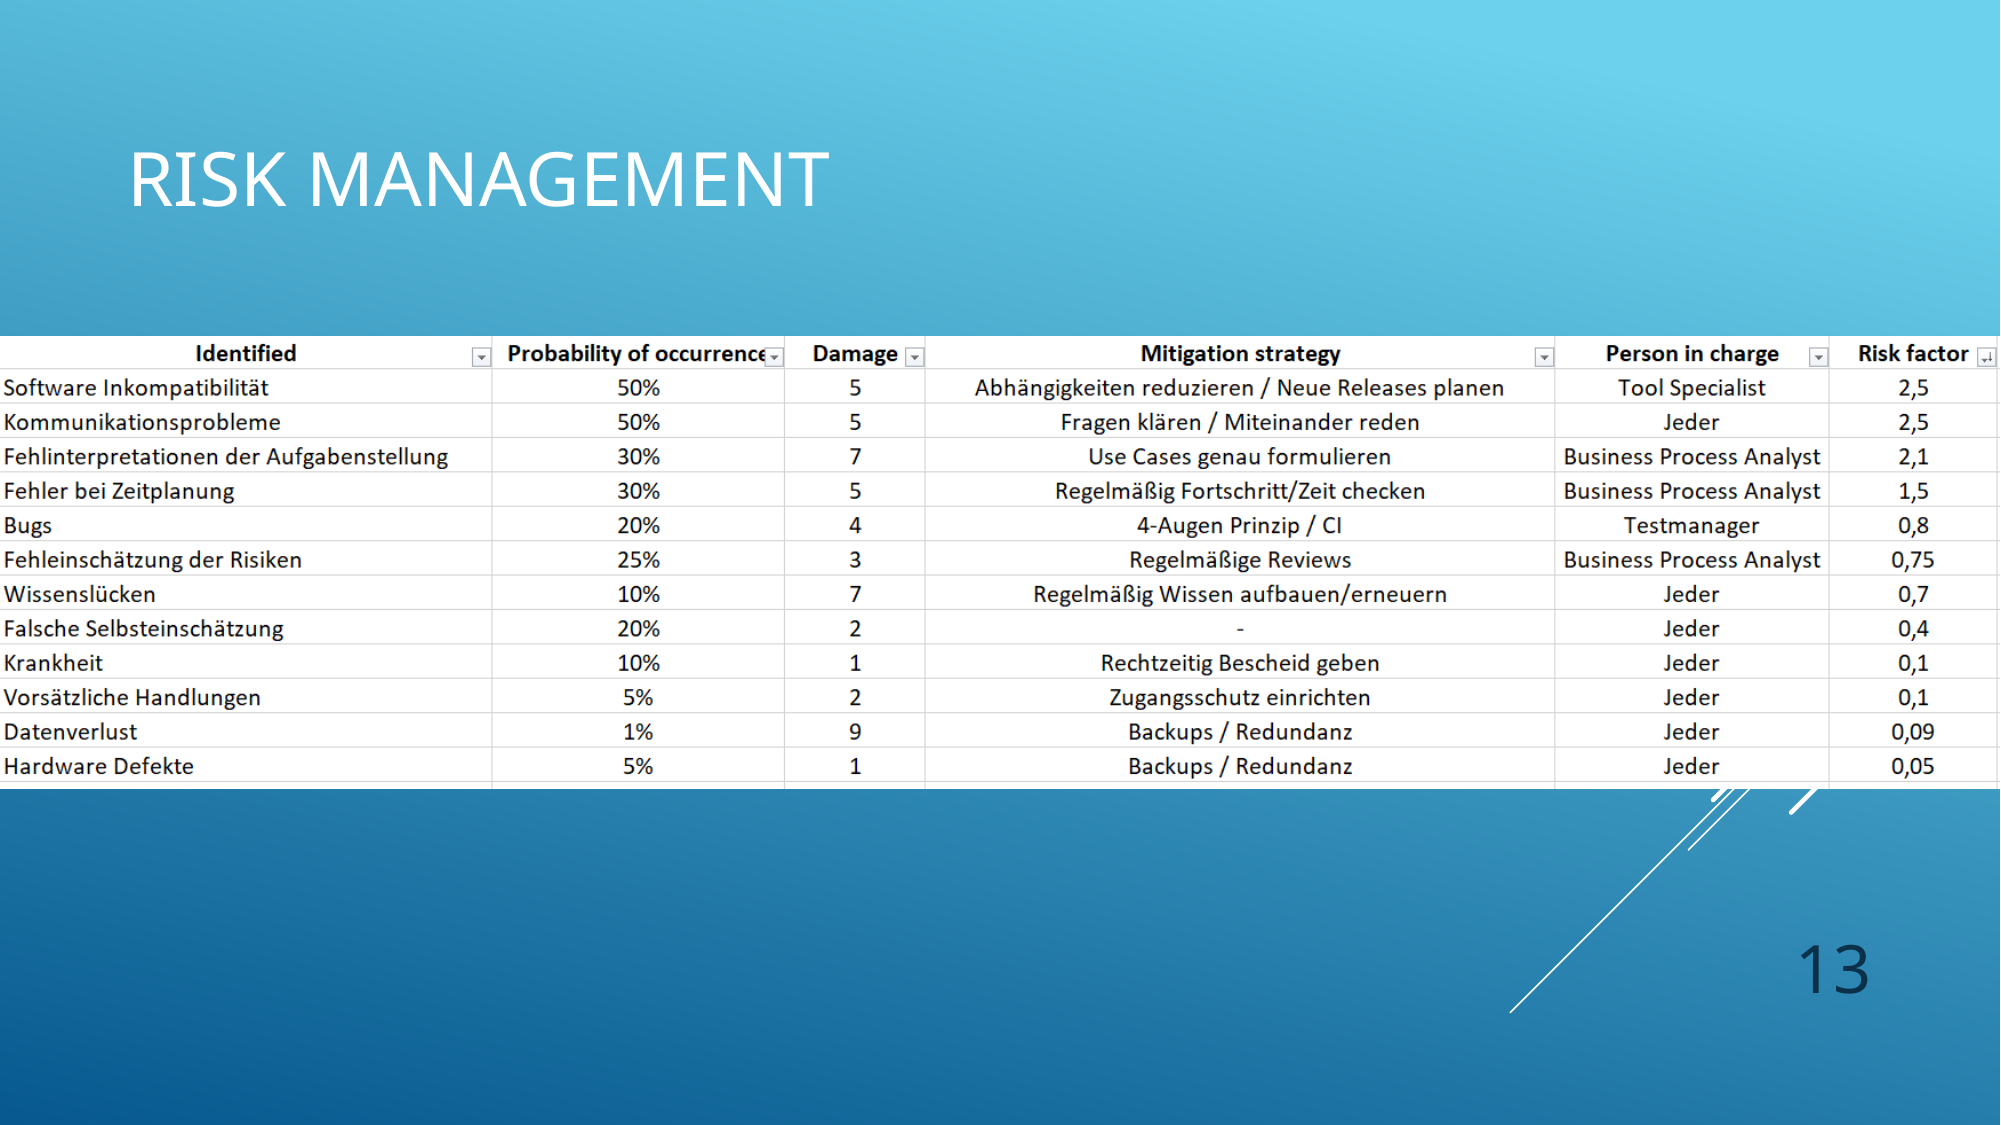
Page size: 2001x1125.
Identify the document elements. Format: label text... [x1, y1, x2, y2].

title Risk Management [112, 53, 1513, 301]
picture [0, 336, 2000, 789]
slide_number 13 [1700, 915, 1888, 1025]
